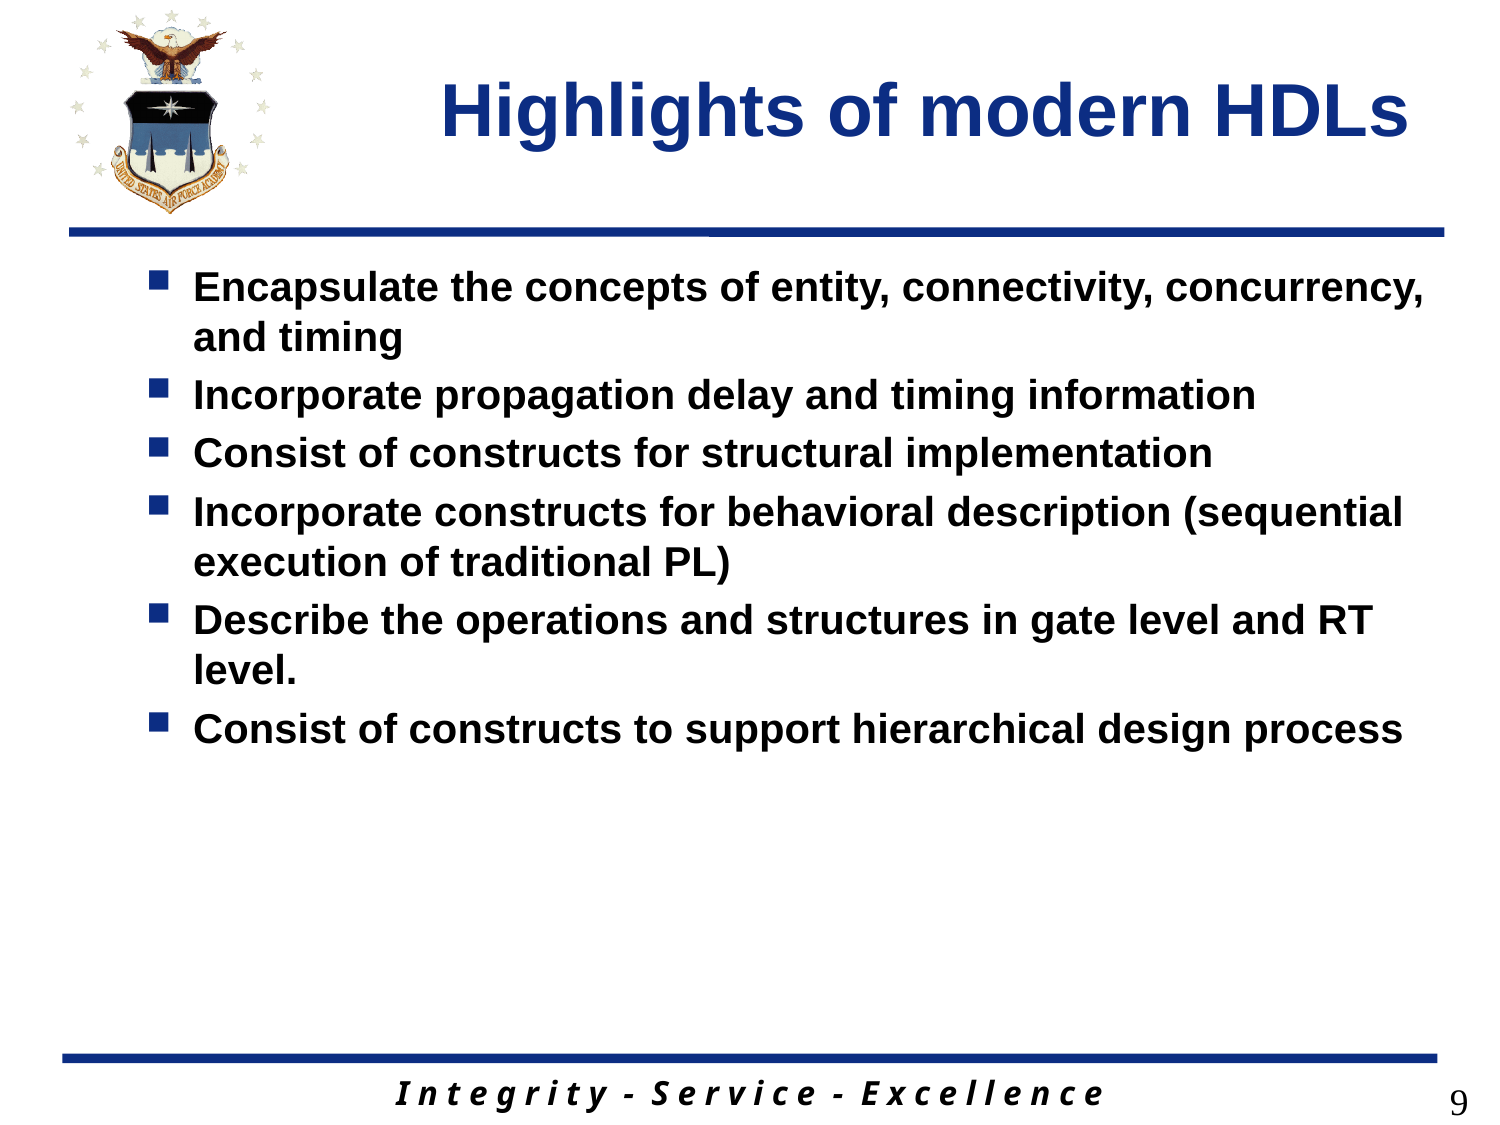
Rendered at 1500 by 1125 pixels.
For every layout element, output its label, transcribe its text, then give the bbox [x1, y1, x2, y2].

picture [63, 0, 275, 222]
slide_number 9 [1133, 1025, 1484, 1105]
title Highlights of modern HDLs [313, 12, 1427, 201]
list Encapsulate the concepts of entity, connectivity, concurrency, and timing Incorporate propagation delay and timing information Consist of constructs for structural implementation Incorporate constructs for behavioral description (sequential execution of traditional PL) Describe the operations and structures in gate level and RT level. Consist of constructs to support hierarchical design process [131, 251, 1466, 962]
